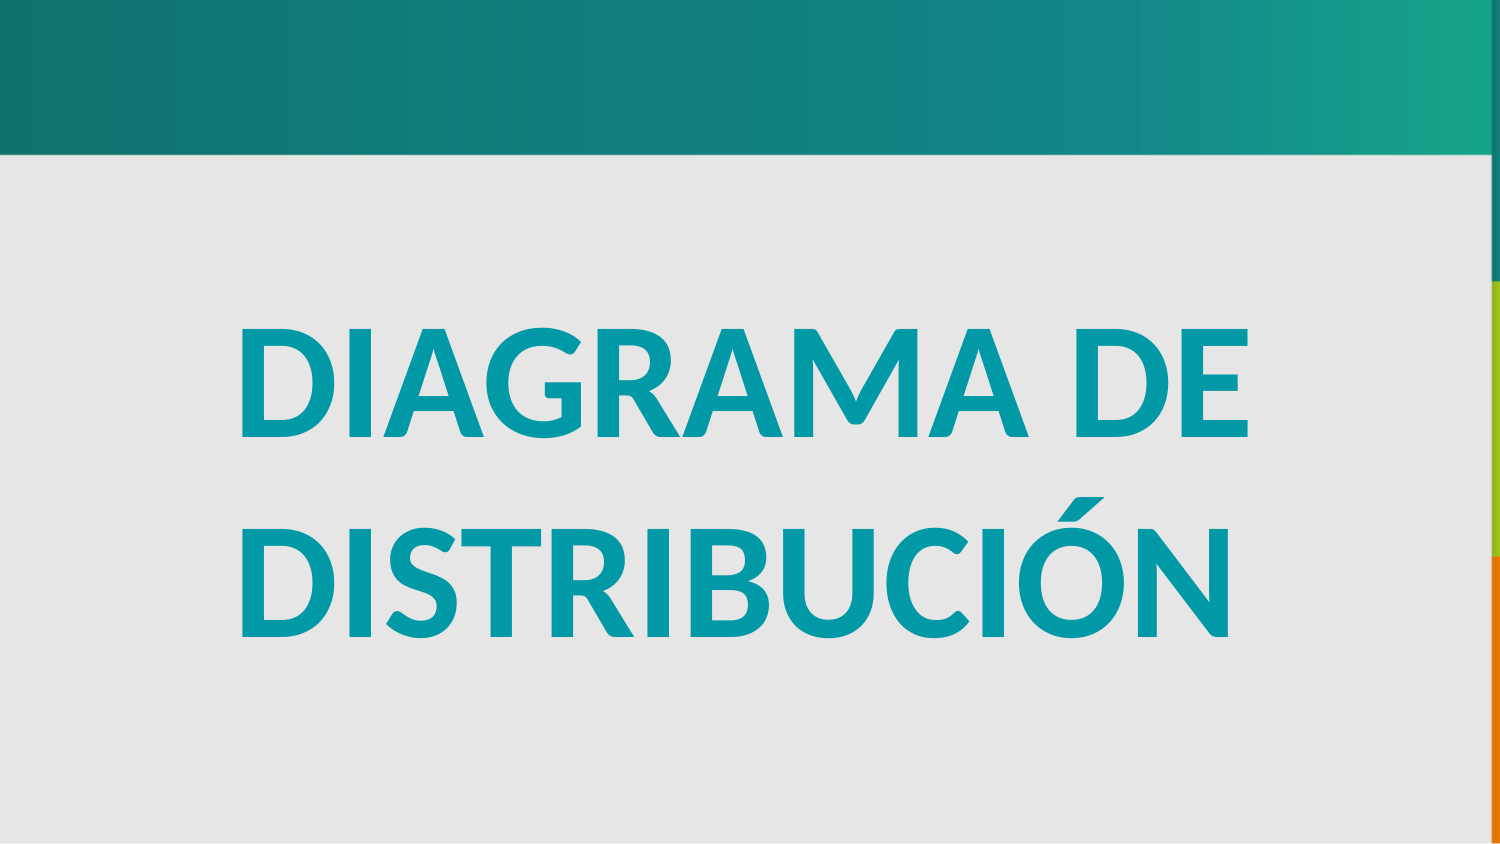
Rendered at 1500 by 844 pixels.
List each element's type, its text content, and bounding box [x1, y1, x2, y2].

text_box DIAGRAMA DE DISTRIBUCIÓN [218, 218, 1359, 723]
picture [0, 0, 1500, 844]
